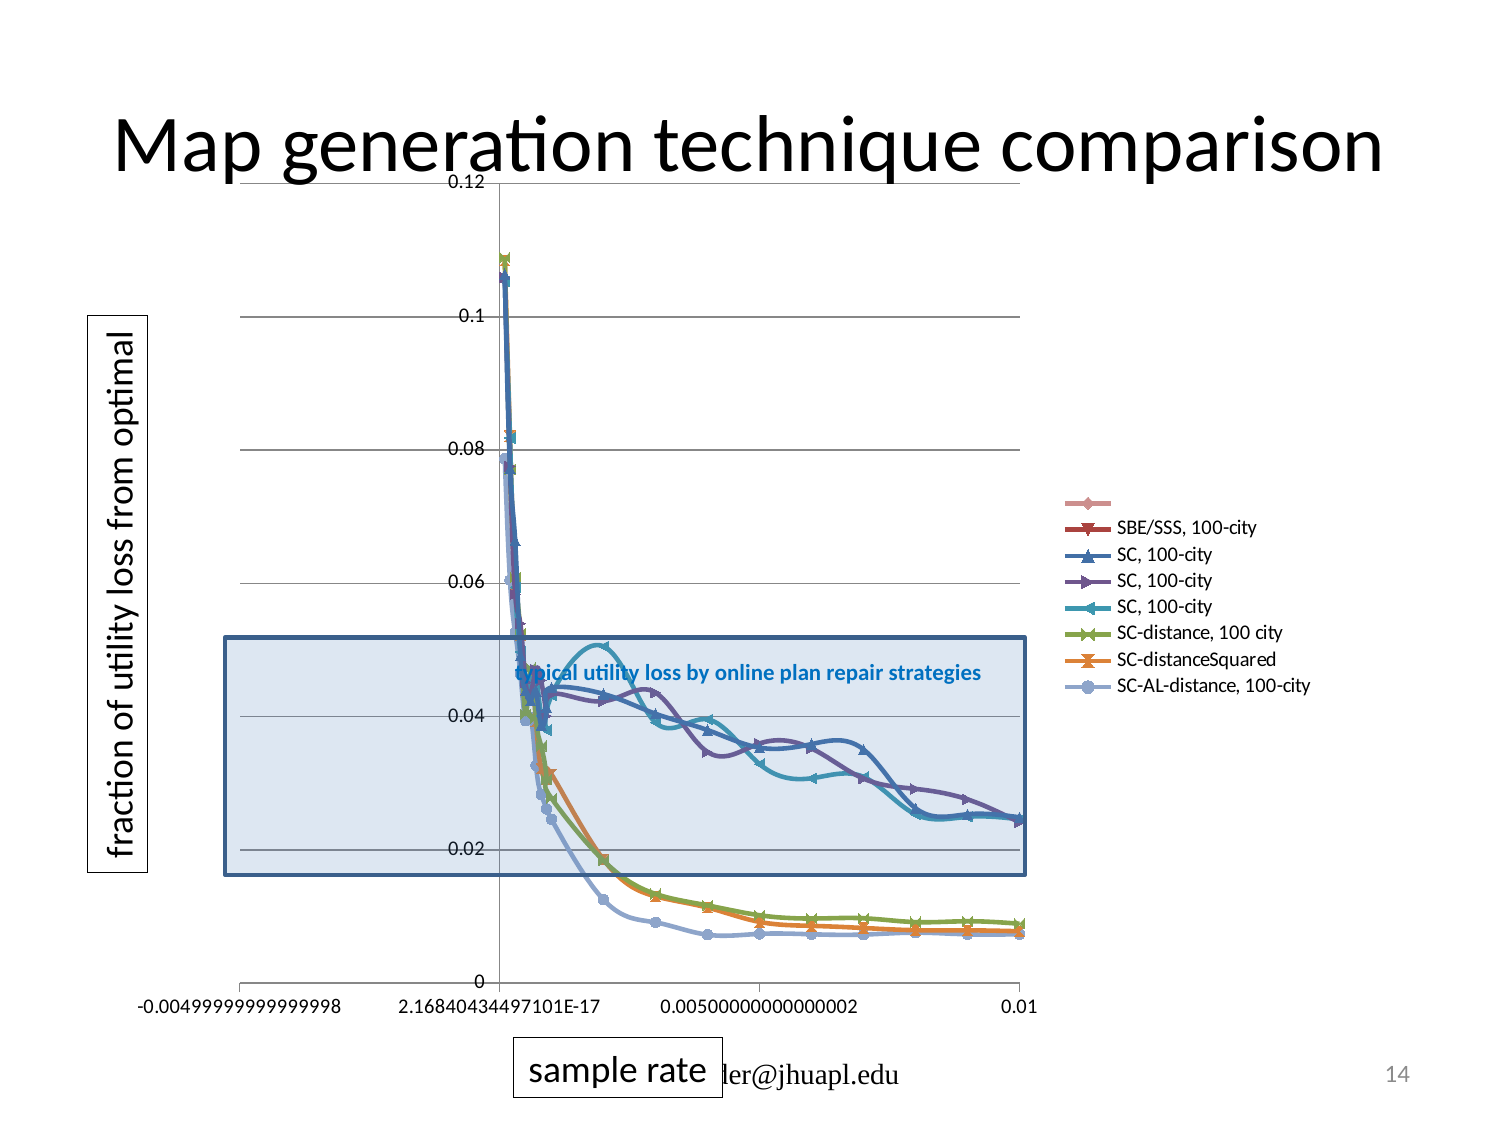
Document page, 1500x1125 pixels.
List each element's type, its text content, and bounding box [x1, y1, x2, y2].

title Map generation technique comparison [75, 45, 1425, 233]
chart [137, 149, 1330, 1041]
slide_number 14 [1074, 1042, 1425, 1103]
footer robert.holder@jhuapl.edu [512, 1049, 988, 1103]
text_box fraction of utility loss from optimal [87, 315, 132, 873]
